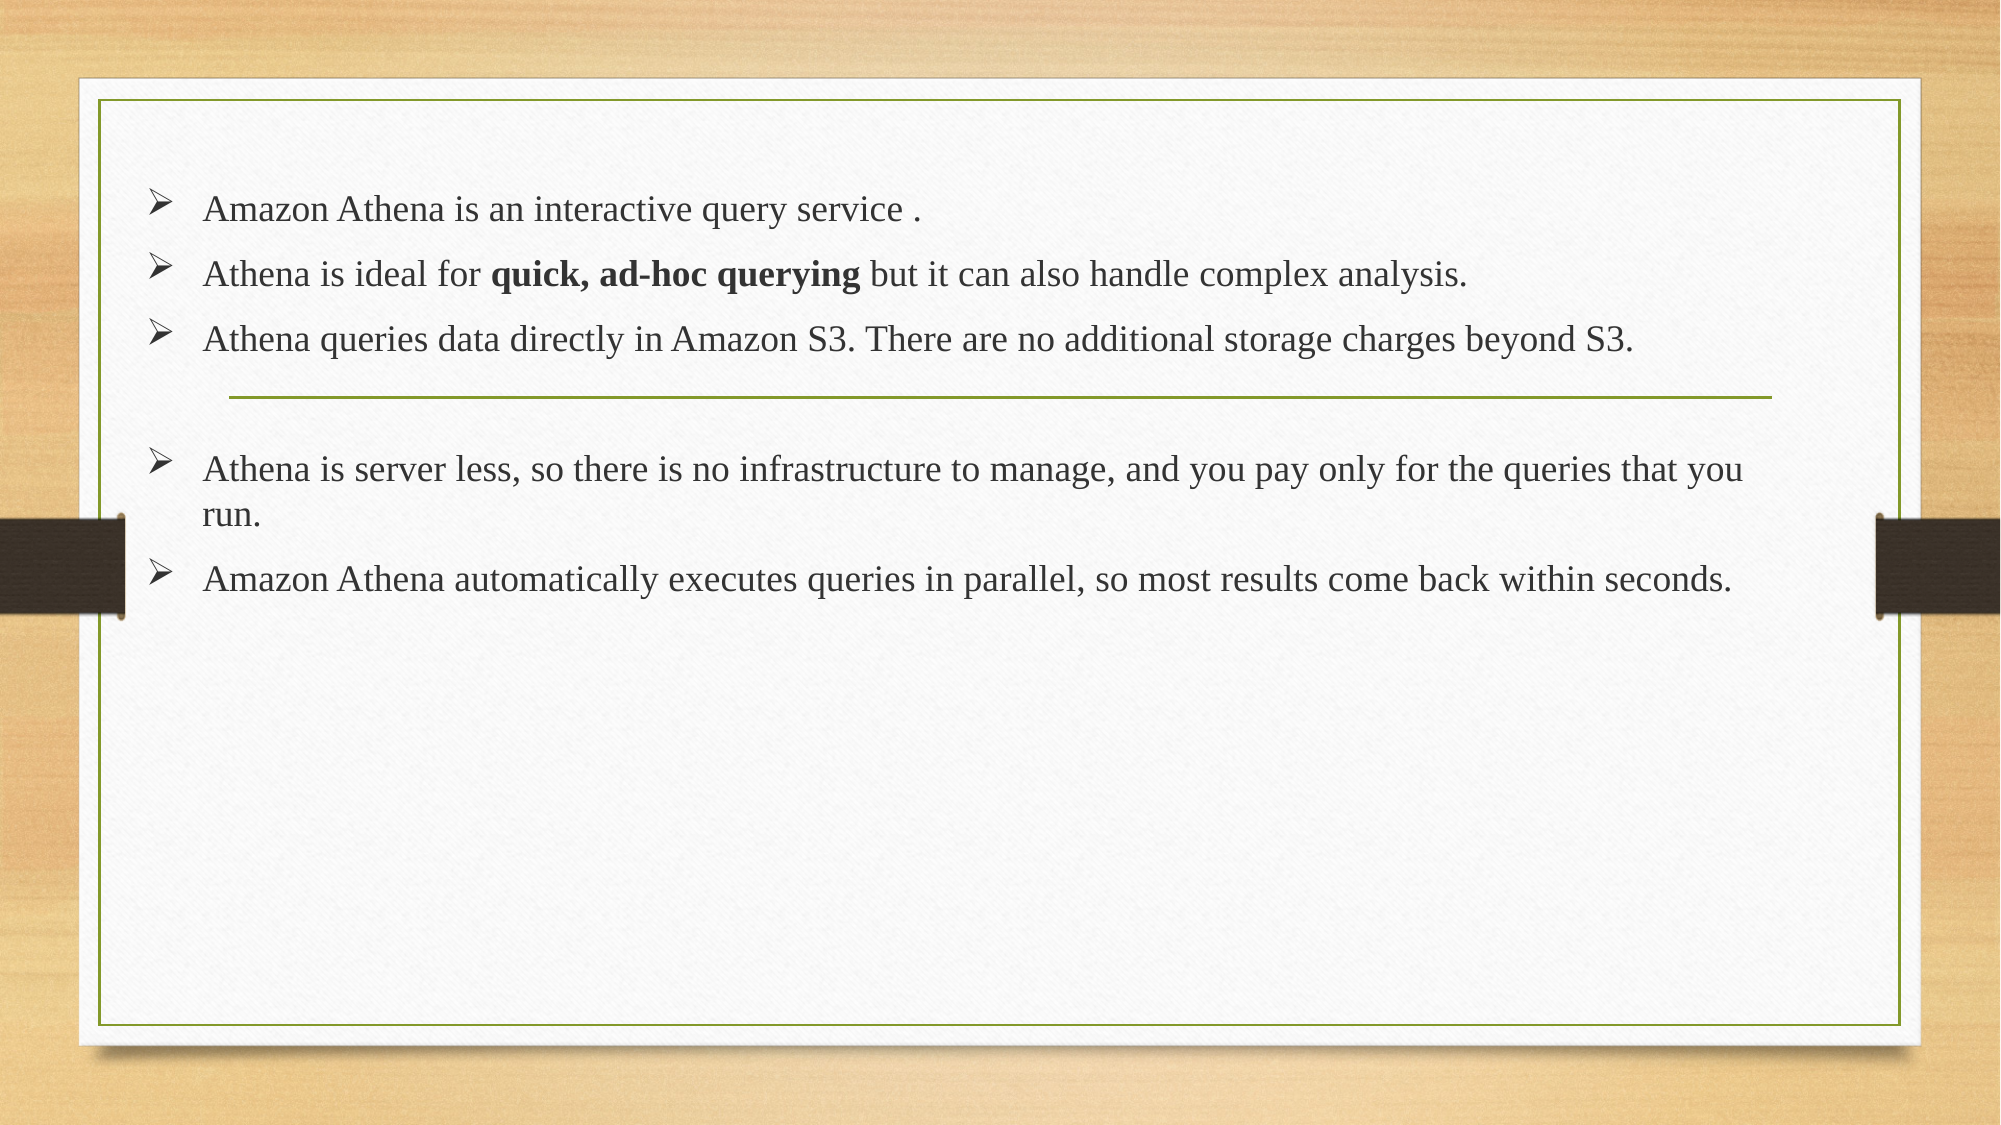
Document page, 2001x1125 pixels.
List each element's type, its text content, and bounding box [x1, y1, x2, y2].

picture [0, 0, 2001, 1125]
text_box Amazon Athena is an interactive query service . Athena is ideal for quick, ad-hoc querying but it can also handle complex analysis. Athena queries data directly in Amazon S3. There are no additional storage charges beyond S3. Athena is server less, so there is no infrastructure to manage, and you pay only for the queries that you run. Amazon Athena automatically executes queries in parallel, so most results come back within seconds. [131, 176, 1821, 772]
